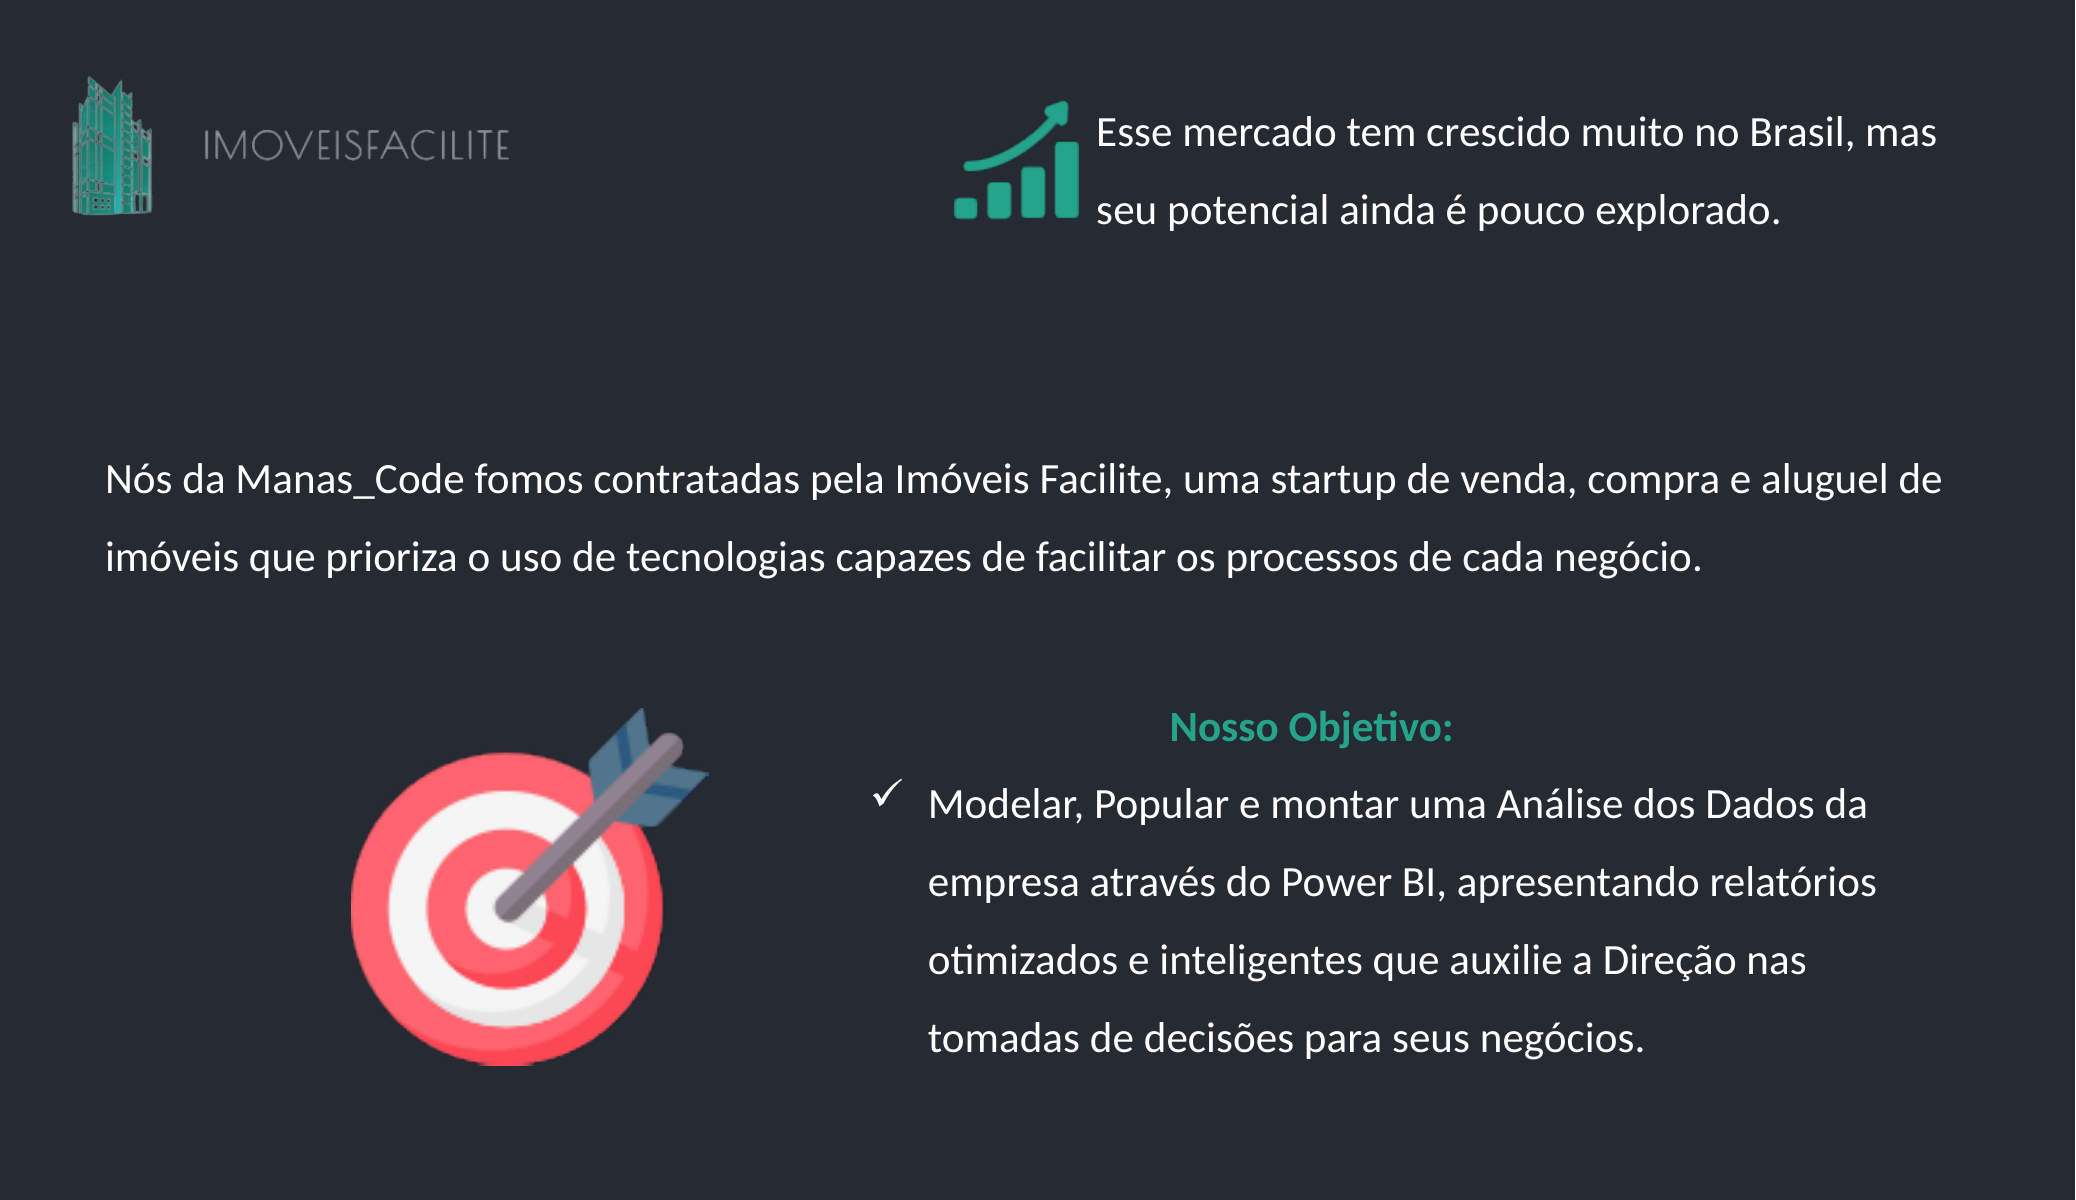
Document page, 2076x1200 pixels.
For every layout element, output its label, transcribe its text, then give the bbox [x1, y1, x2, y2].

picture [0, 0, 632, 329]
text_box Nosso Objetivo: Modelar, Popular e montar uma Análise dos Dados da empresa através do Power BI, apresentando relatórios otimizados e inteligentes que auxilie a Direção nas tomadas de decisões para seus negócios. [854, 664, 1975, 1069]
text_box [952, 70, 1975, 236]
picture [351, 708, 709, 1066]
text_box Nós da Manas_Code fomos contratadas pela Imóveis Facilite, uma startup de venda, compra e aluguel de imóveis que prioriza o uso de tecnologias capazes de facilitar os processos de cada negócio. [90, 416, 1975, 588]
